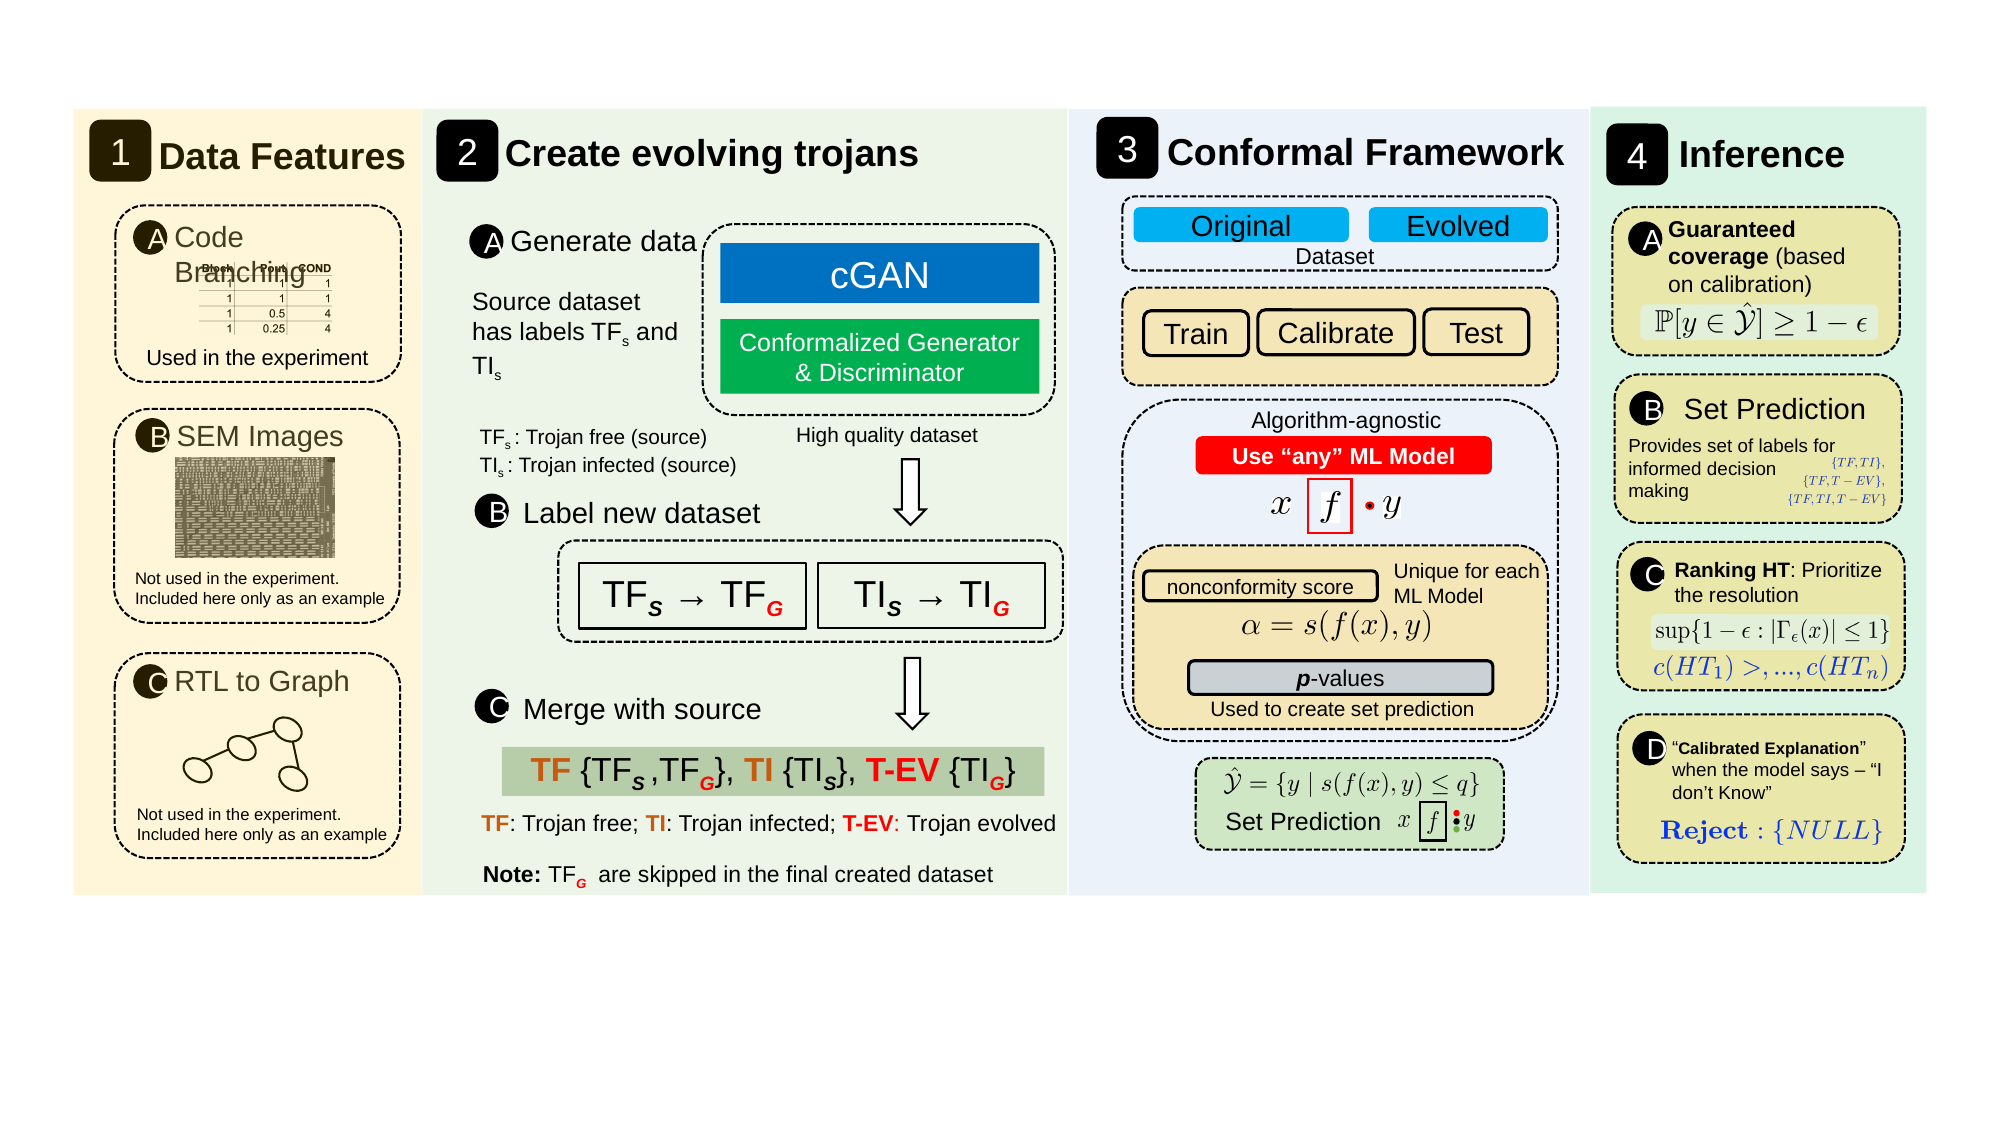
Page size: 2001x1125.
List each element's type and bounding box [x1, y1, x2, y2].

text_box [73, 106, 1927, 896]
